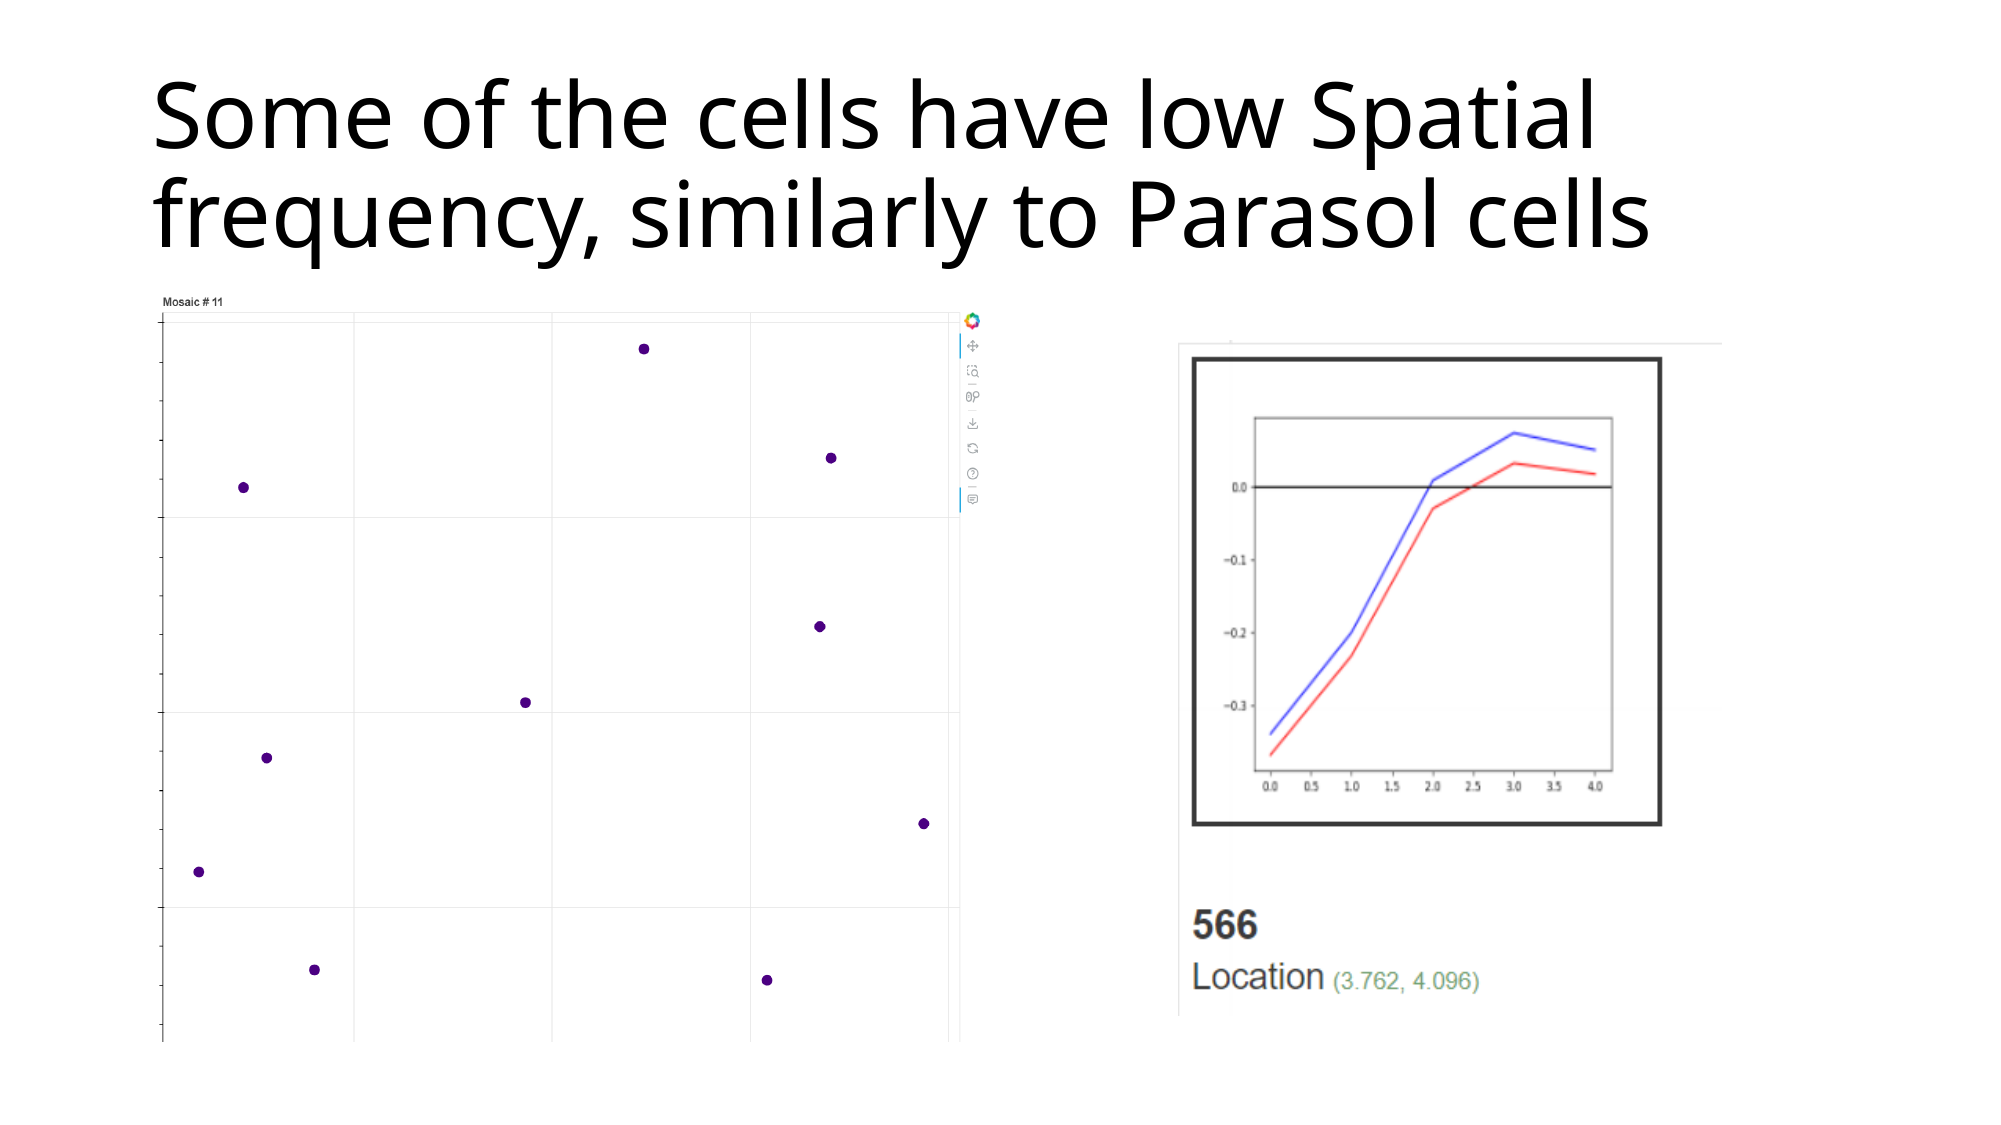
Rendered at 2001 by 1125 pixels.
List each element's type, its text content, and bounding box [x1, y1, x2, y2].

title Some of the cells have low Spatial frequency, similarly to Parasol cells [137, 59, 1863, 278]
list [1178, 340, 1722, 1016]
picture [157, 291, 980, 1042]
